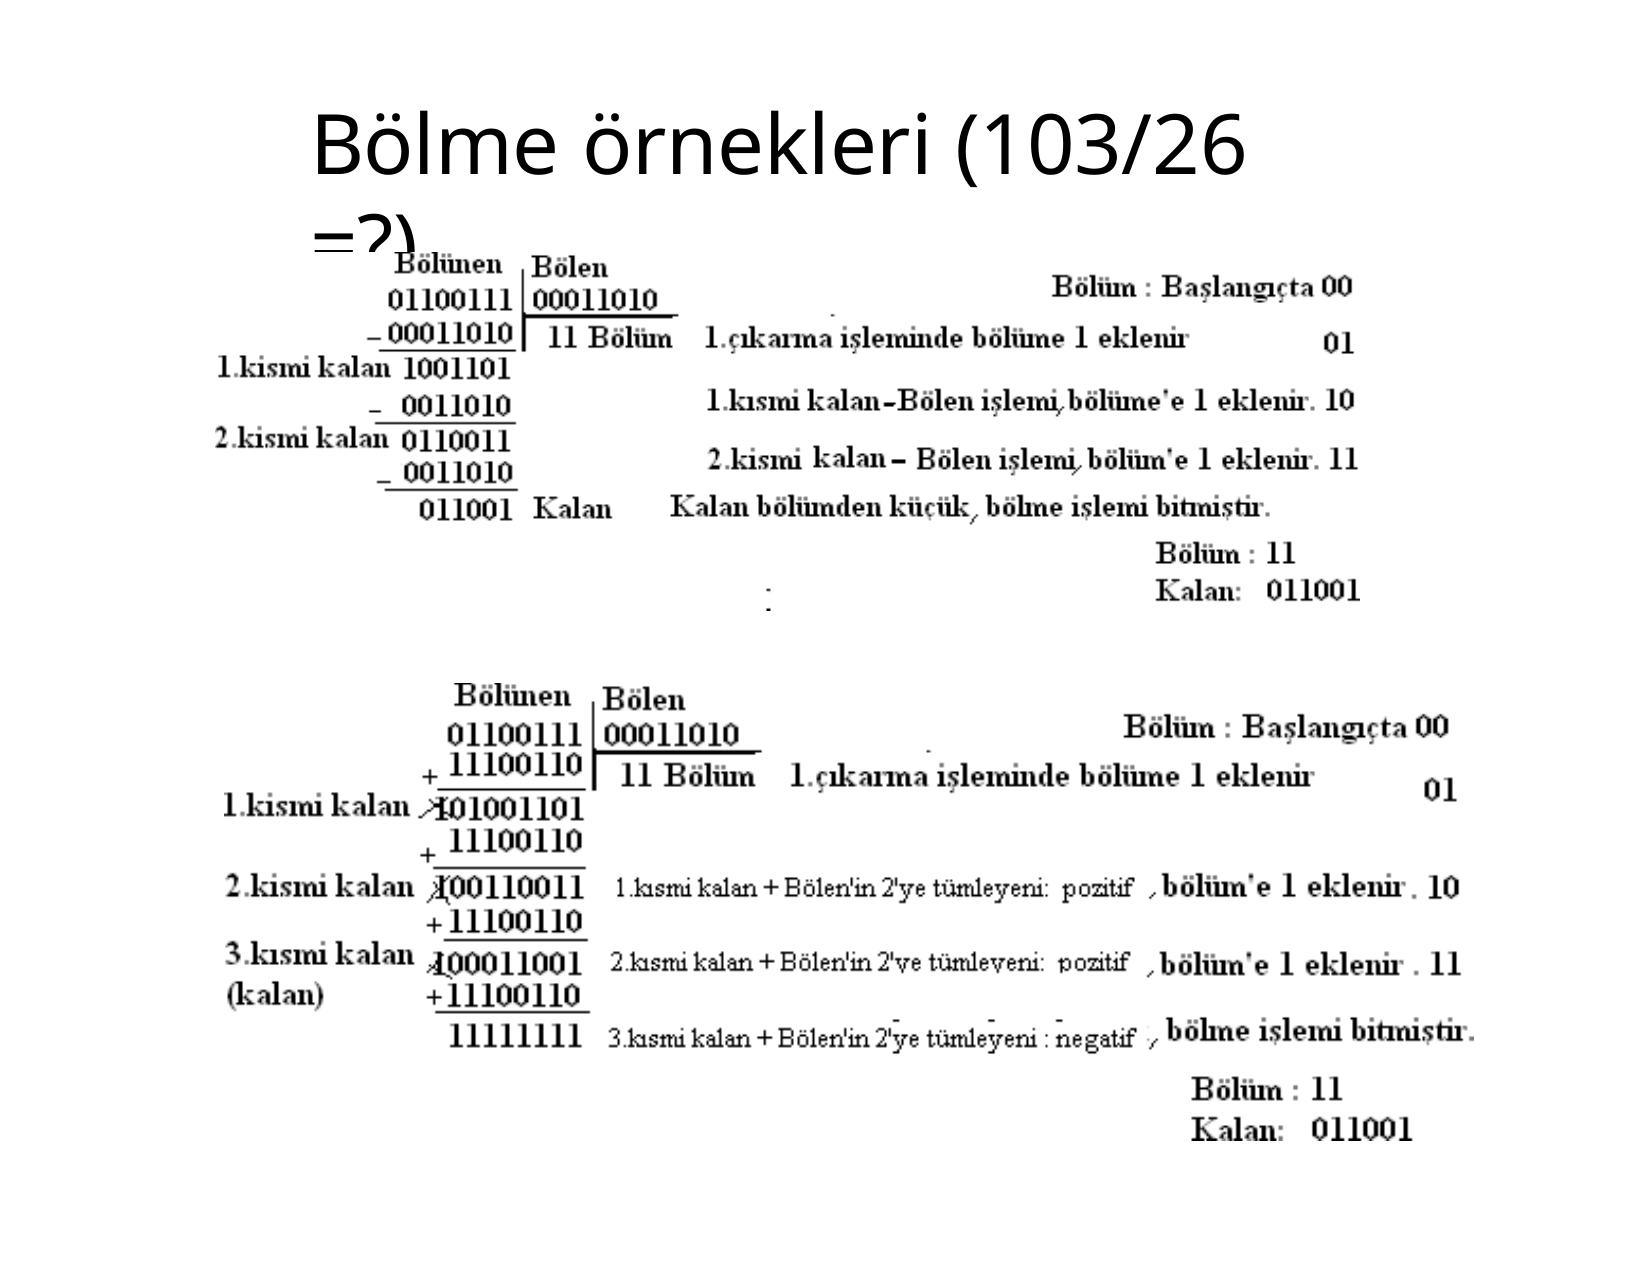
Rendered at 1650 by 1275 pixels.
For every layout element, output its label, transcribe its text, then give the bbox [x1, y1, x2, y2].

picture [224, 683, 1474, 1141]
title Bölme örnekleri (103/26 =?) [306, 89, 1344, 250]
picture [215, 251, 1360, 611]
